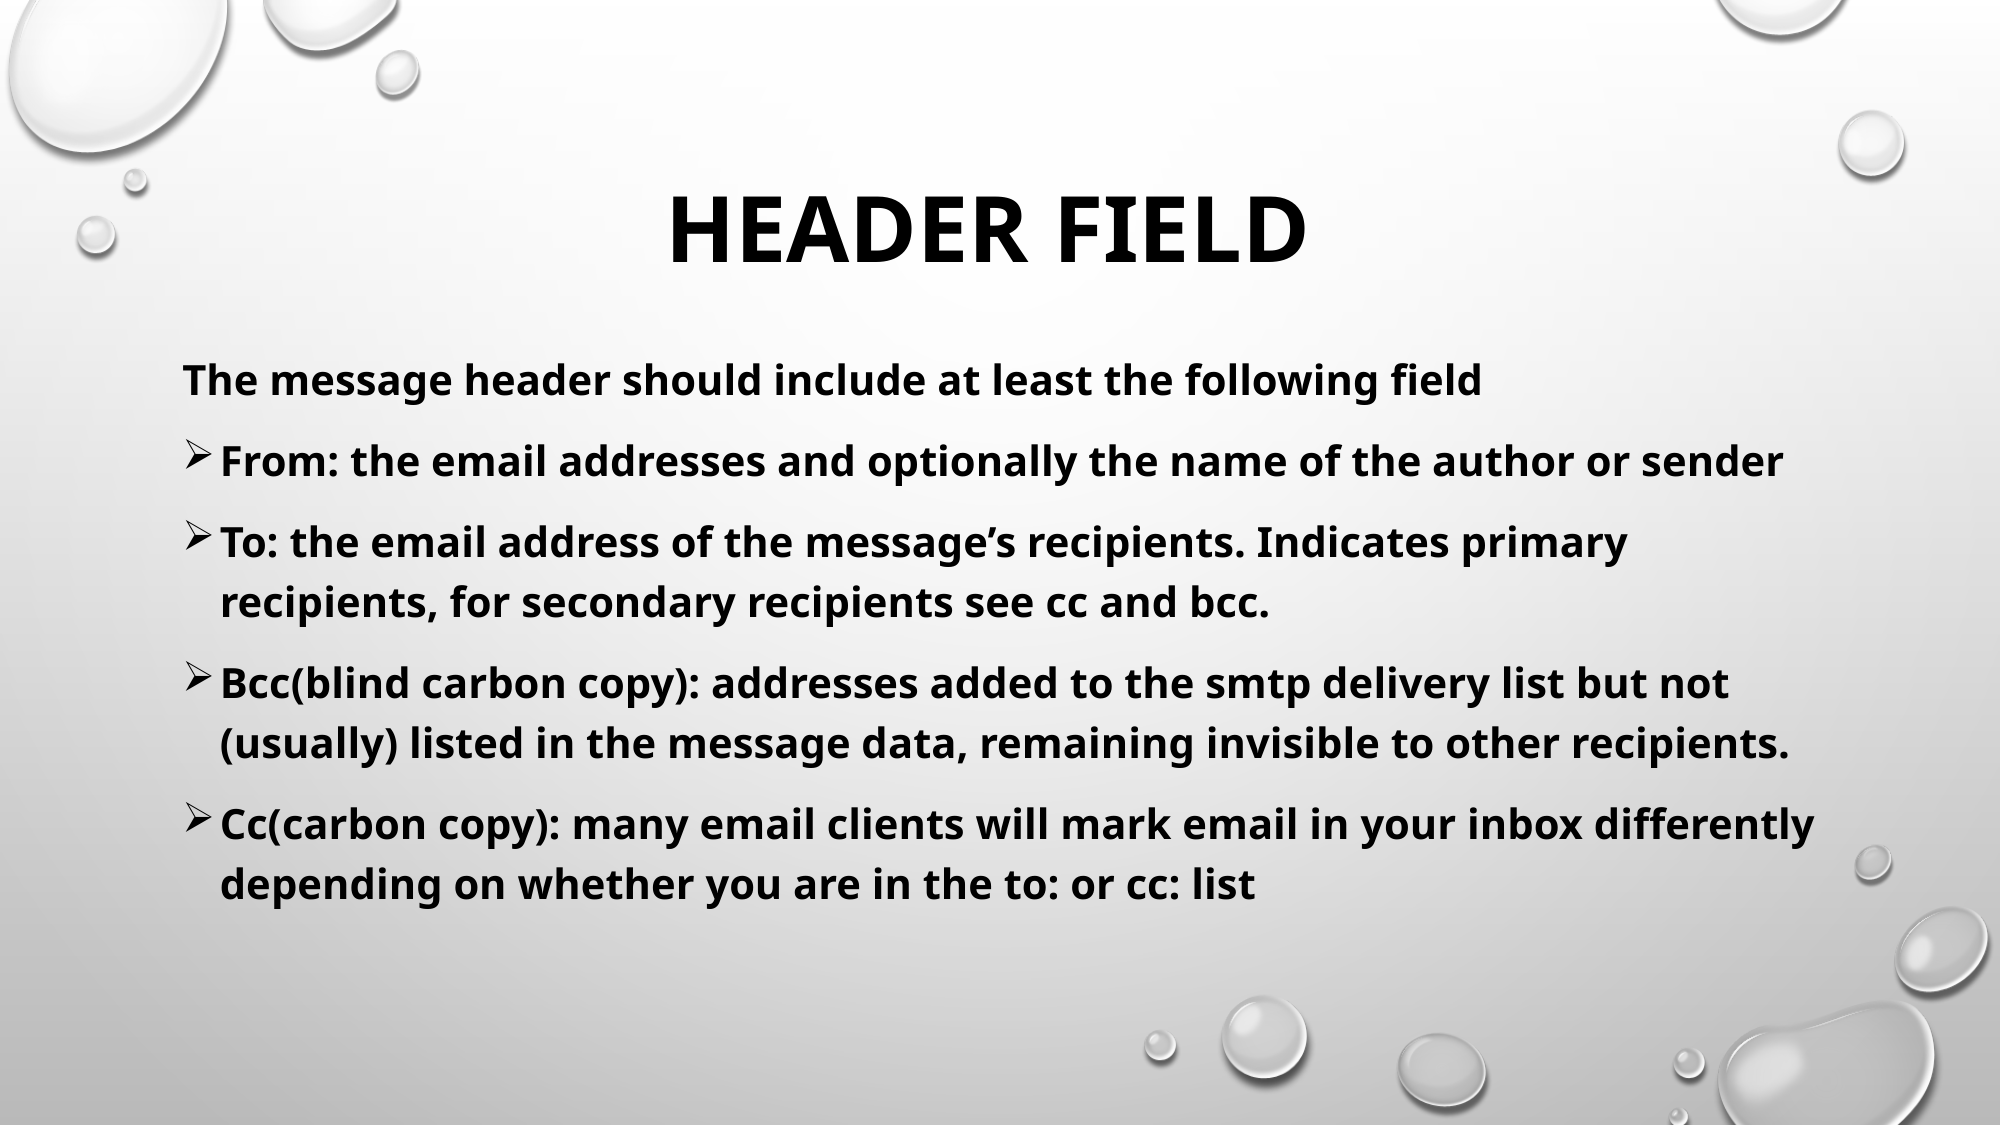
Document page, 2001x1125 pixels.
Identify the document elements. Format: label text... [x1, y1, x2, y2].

list The message header should include at least the following field From: the email addresses and optionally the name of the author or sender To: the email address of the message’s recipients. Indicates primary recipients, for secondary recipients see cc and bcc. Bcc(blind carbon copy): addresses added to the smtp delivery list but not (usually) listed in the message data, remaining invisible to other recipients. Cc(carbon copy): many email clients will mark email in your inbox differently depending on whether you are in the to: or cc: list [167, 336, 1868, 1073]
picture [0, 0, 2000, 1125]
title HEADER FIELD [149, 101, 1851, 364]
